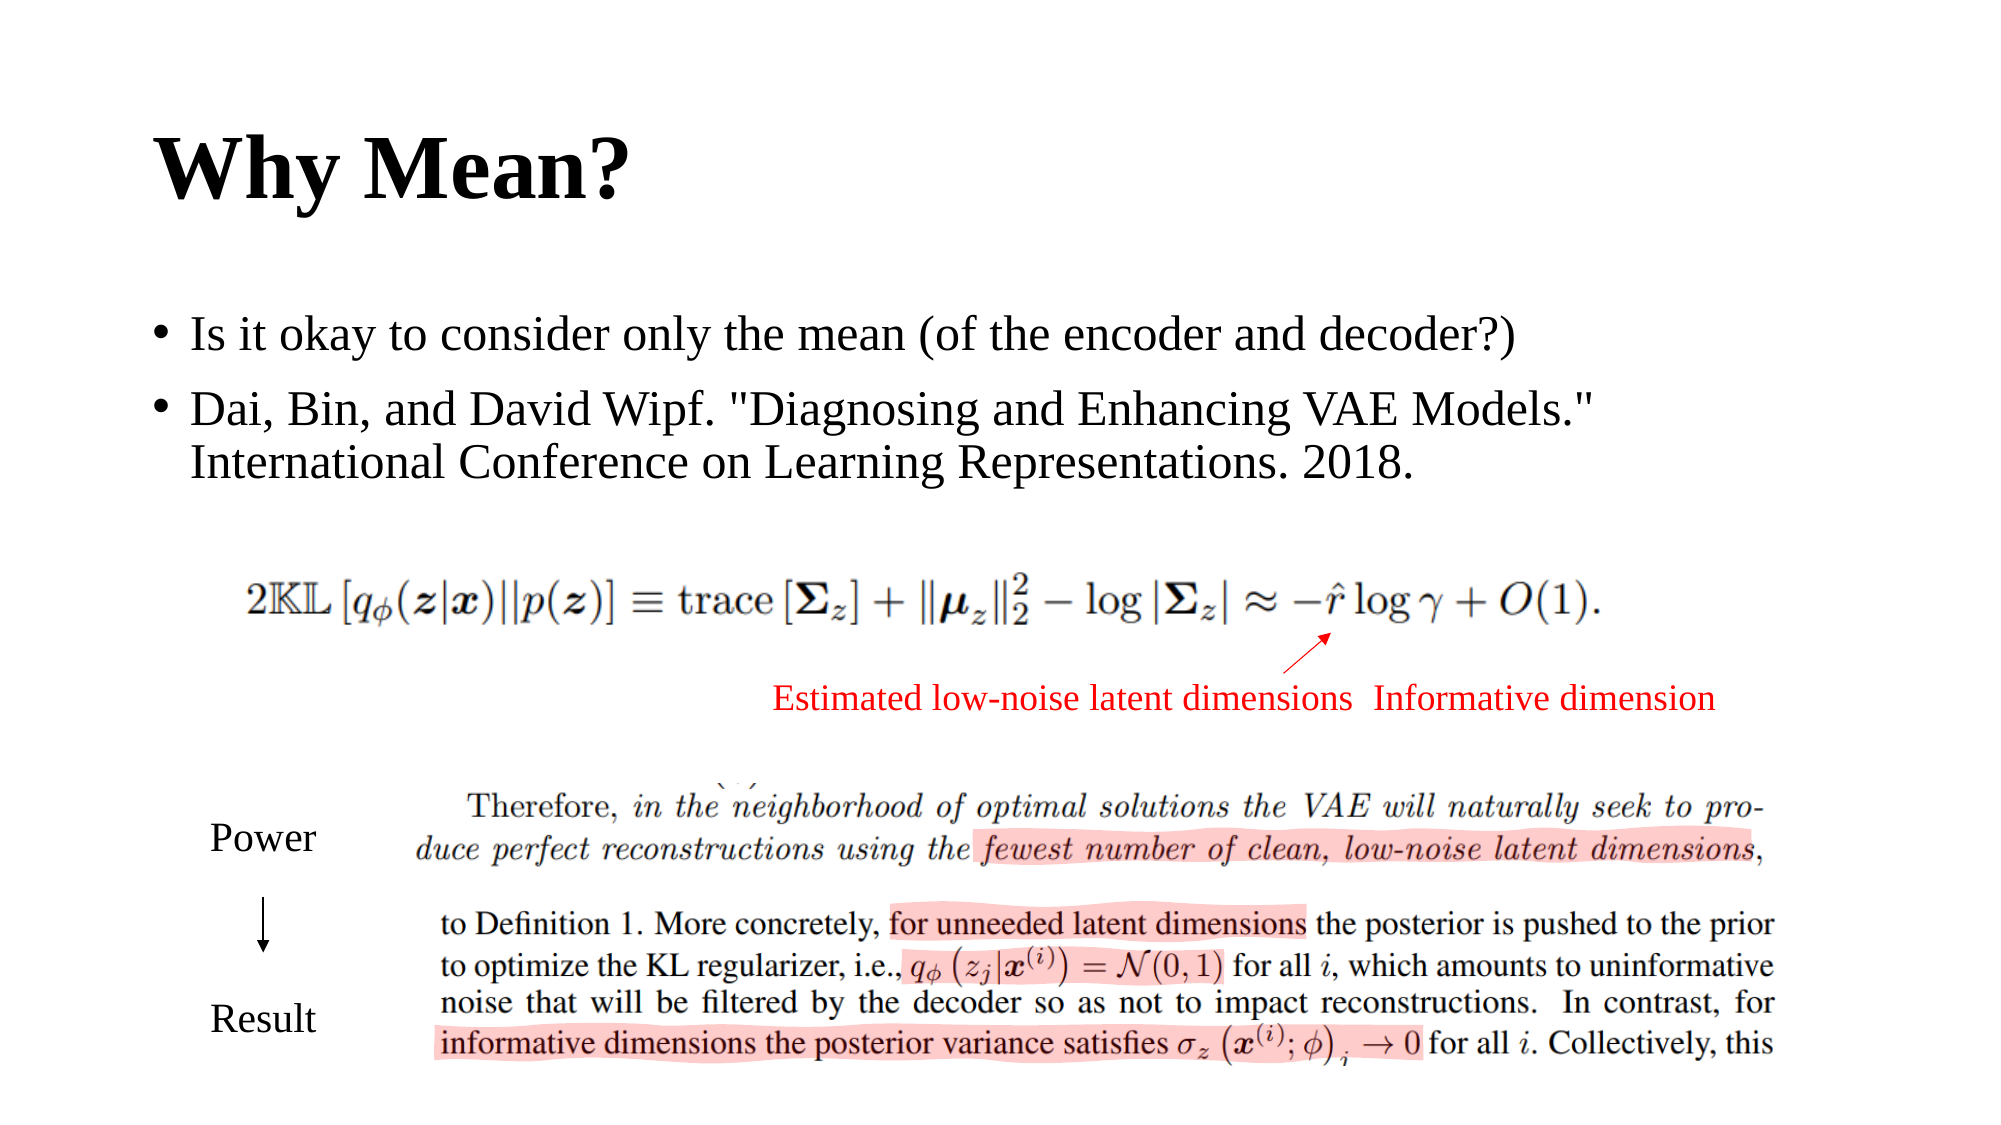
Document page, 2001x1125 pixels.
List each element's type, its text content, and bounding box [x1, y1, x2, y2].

picture [434, 906, 1783, 1066]
text_box Result [123, 982, 403, 1048]
title Why Mean? [137, 59, 1863, 278]
text_box Power [123, 802, 402, 867]
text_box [1283, 632, 1331, 674]
picture [402, 782, 1783, 875]
list Is it okay to consider only the mean (of the encoder and decoder?) Dai, Bin, and David Wipf. "Diagnosing and Enhancing VAE Models." International Conference on Learning Representations. 2018. [137, 299, 1863, 1014]
text_box [888, 899, 1308, 906]
picture [222, 552, 1623, 644]
